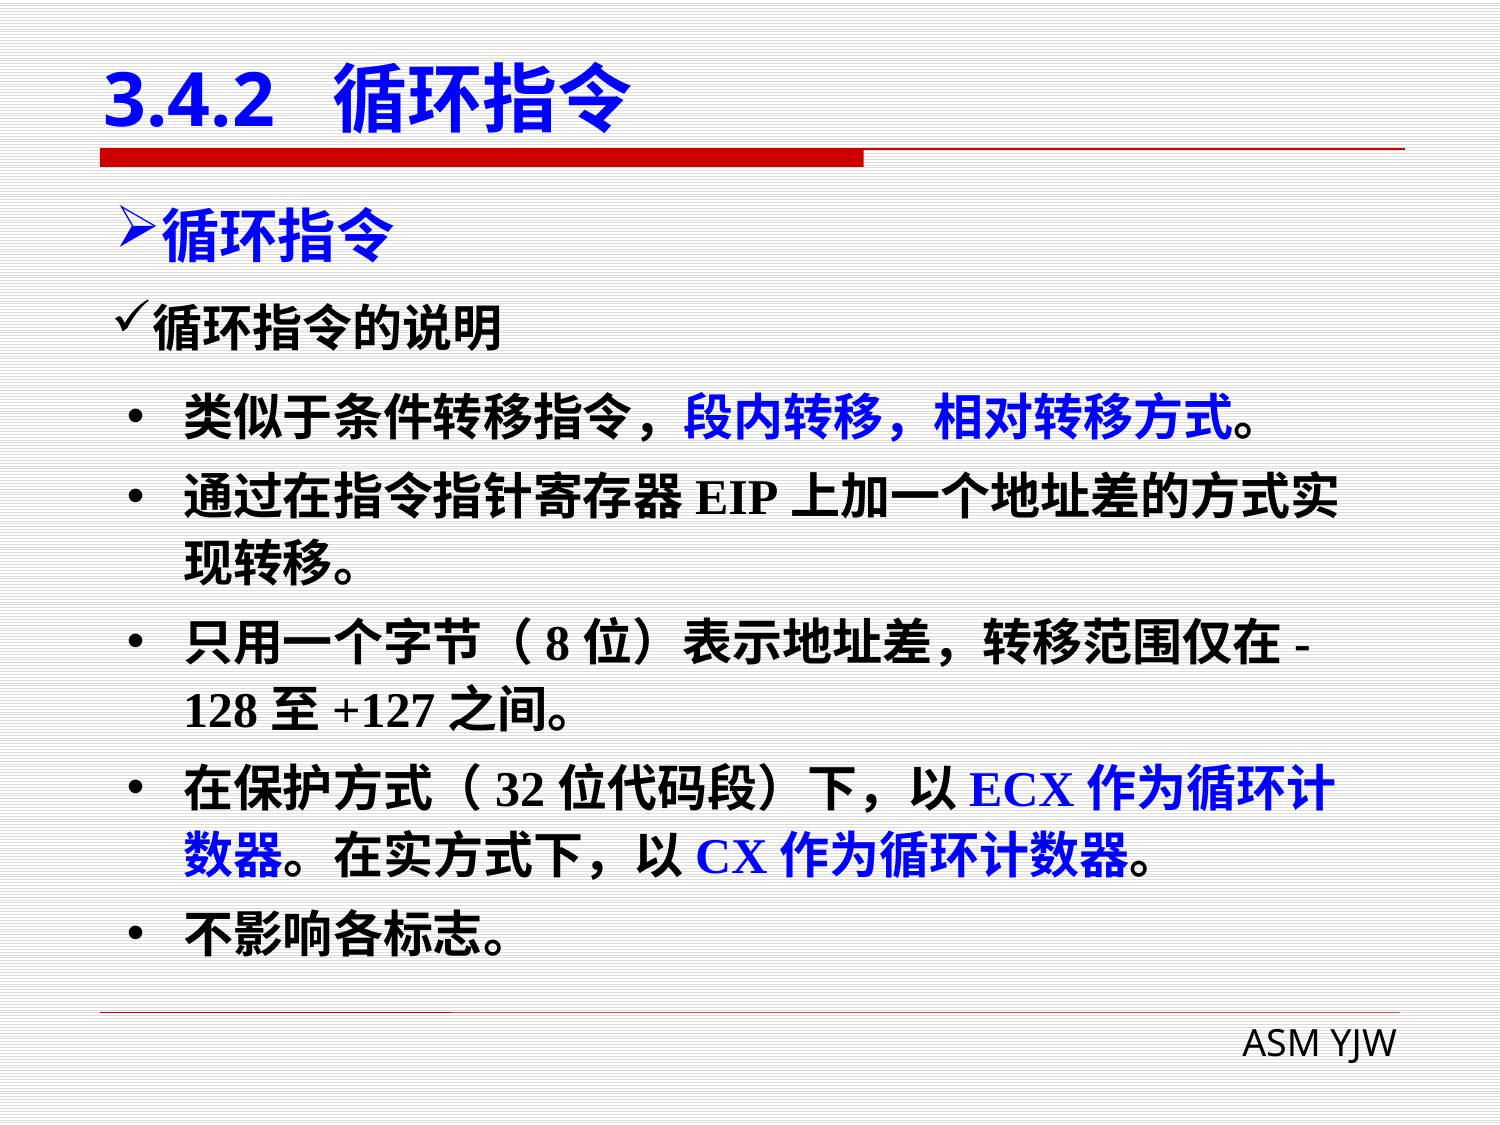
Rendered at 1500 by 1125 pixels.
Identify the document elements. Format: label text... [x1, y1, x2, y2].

text_box 类似于条件转移指令，段内转移，相对转移方式。 通过在指令指针寄存器EIP上加一个地址差的方式实现转移。 只用一个字节（8位）表示地址差，转移范围仅在-128至+127之间。 在保护方式（32位代码段）下，以ECX作为循环计数器。在实方式下，以CX作为循环计数器。 不影响各标志。 [112, 371, 1400, 970]
text_box 循环指令的说明 [96, 289, 1197, 364]
text_box 循环指令 [100, 191, 1400, 277]
title 3.4.2 循环指令 [88, 42, 1448, 149]
